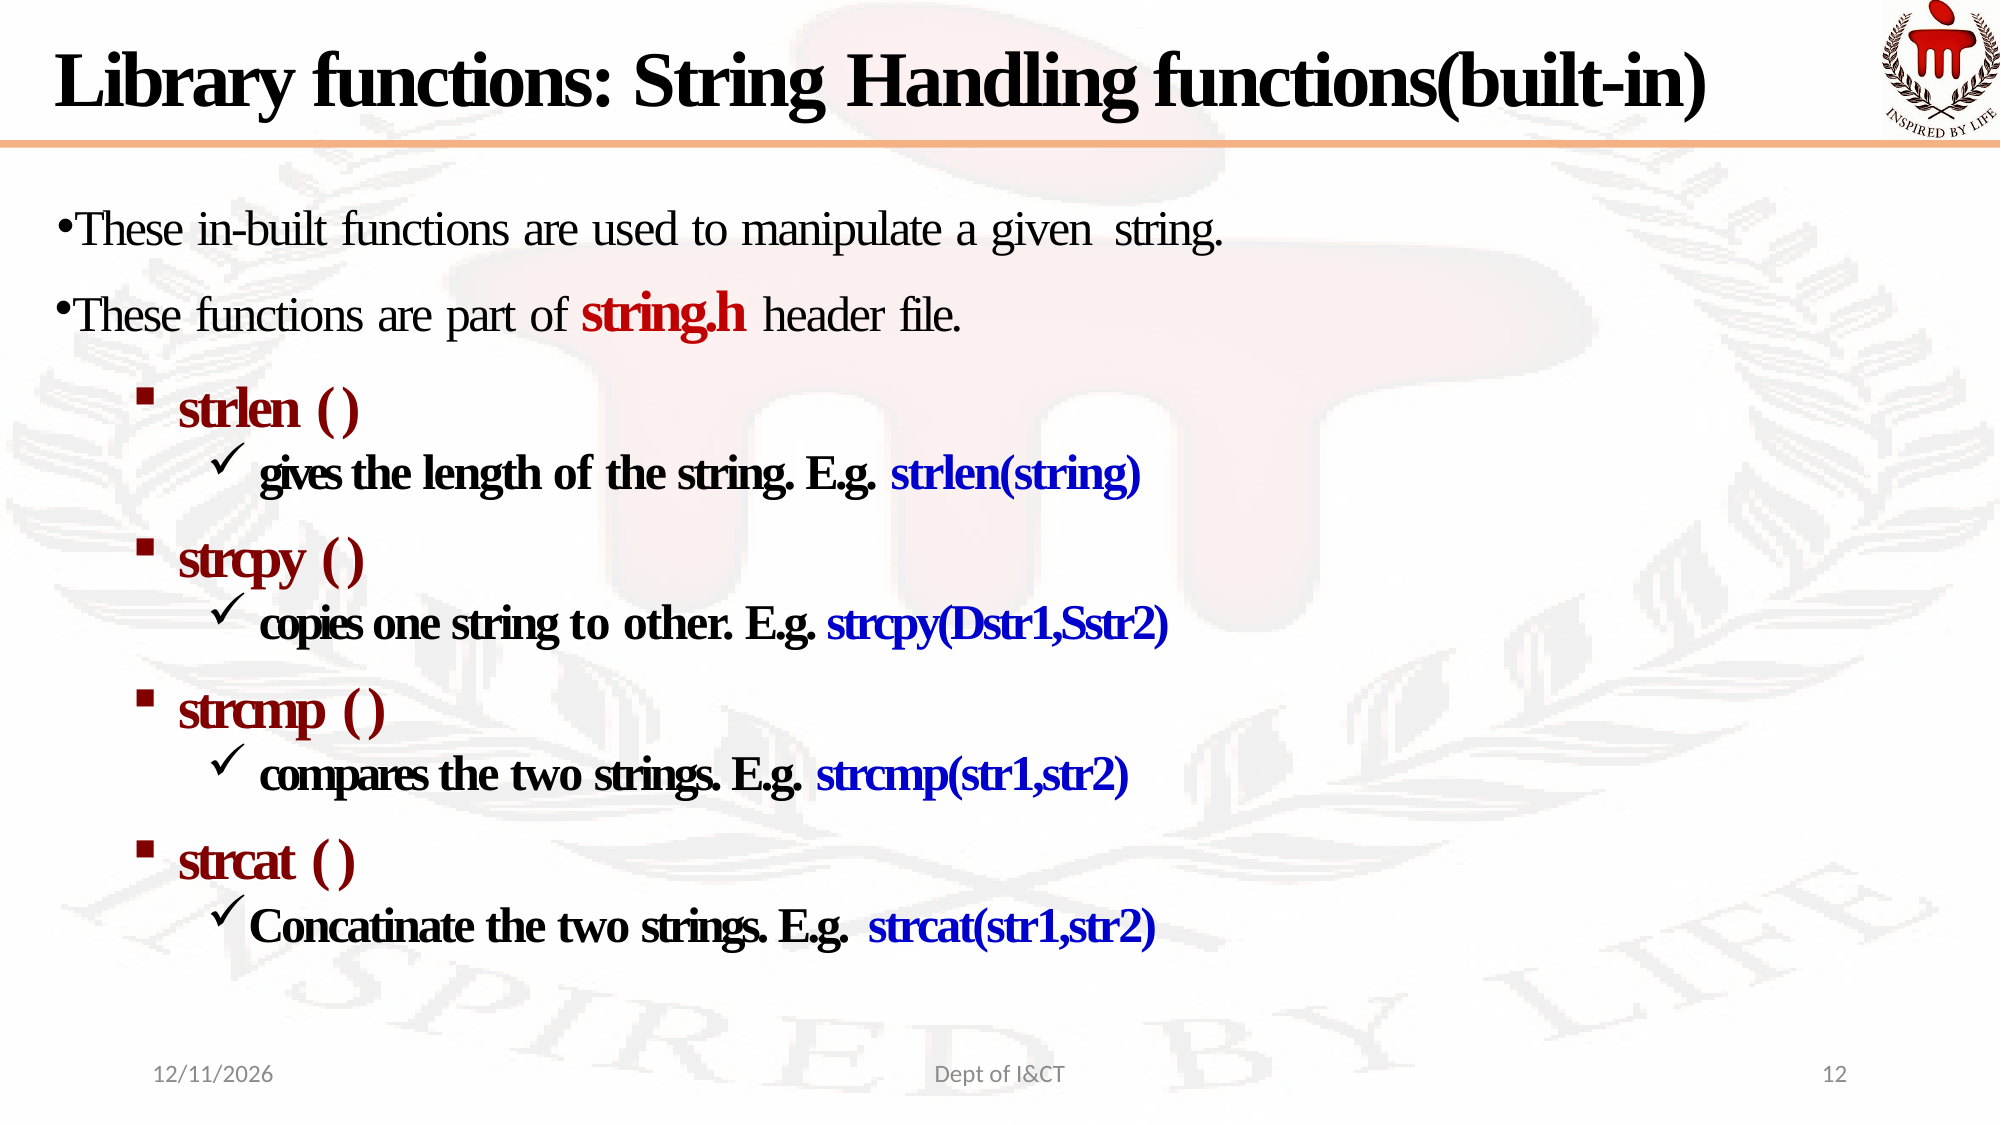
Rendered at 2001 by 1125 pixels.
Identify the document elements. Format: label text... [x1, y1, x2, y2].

footer Dept of I&CT [662, 1042, 1338, 1103]
slide_number 12 [1412, 1042, 1863, 1103]
list These in‐built functions are used to manipulate a given string. These functions are part of string.h header file. strlen () gives the length of the string. E.g. strlen(string) strcpy () copies one string to other. E.g. strcpy(Dstr1,Sstr2) strcmp () compares the two strings. E.g. strcmp(str1,str2) strcat () Concatinate the two strings. E.g. strcat(str1,str2) [39, 187, 1965, 1029]
title Library functions: String Handling functions(built-in) [39, 22, 1863, 141]
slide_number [137, 1042, 588, 1103]
picture [1882, 0, 2000, 140]
